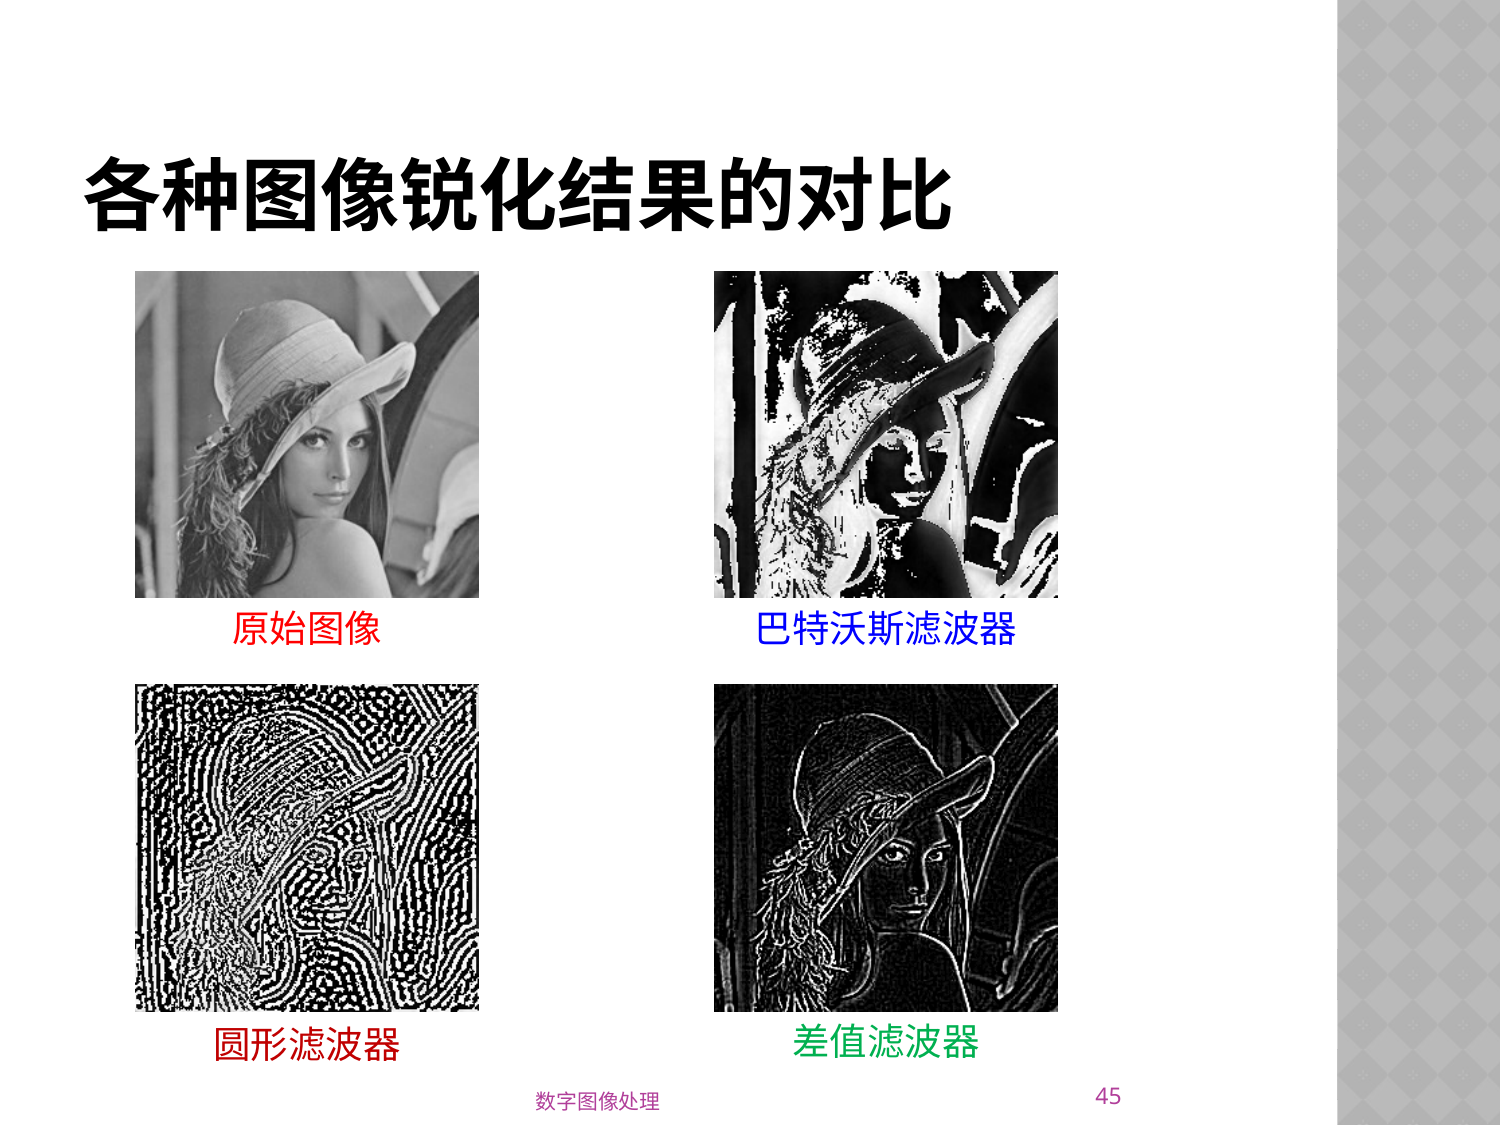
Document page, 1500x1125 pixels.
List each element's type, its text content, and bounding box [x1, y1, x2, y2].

picture [714, 683, 1058, 1012]
picture [714, 271, 1058, 599]
text_box 差值滤波器 [777, 1020, 995, 1070]
footer 数字图像处理 [75, 1075, 675, 1114]
text_box 圆形滤波器 [198, 1022, 416, 1073]
title 各种图像锐化结果的对比 [75, 52, 1263, 240]
text_box 巴特沃斯滤波器 [739, 608, 1032, 658]
slide_number 45 [1025, 1075, 1122, 1113]
text_box 原始图像 [217, 607, 398, 658]
picture [135, 270, 480, 599]
picture [135, 683, 480, 1012]
